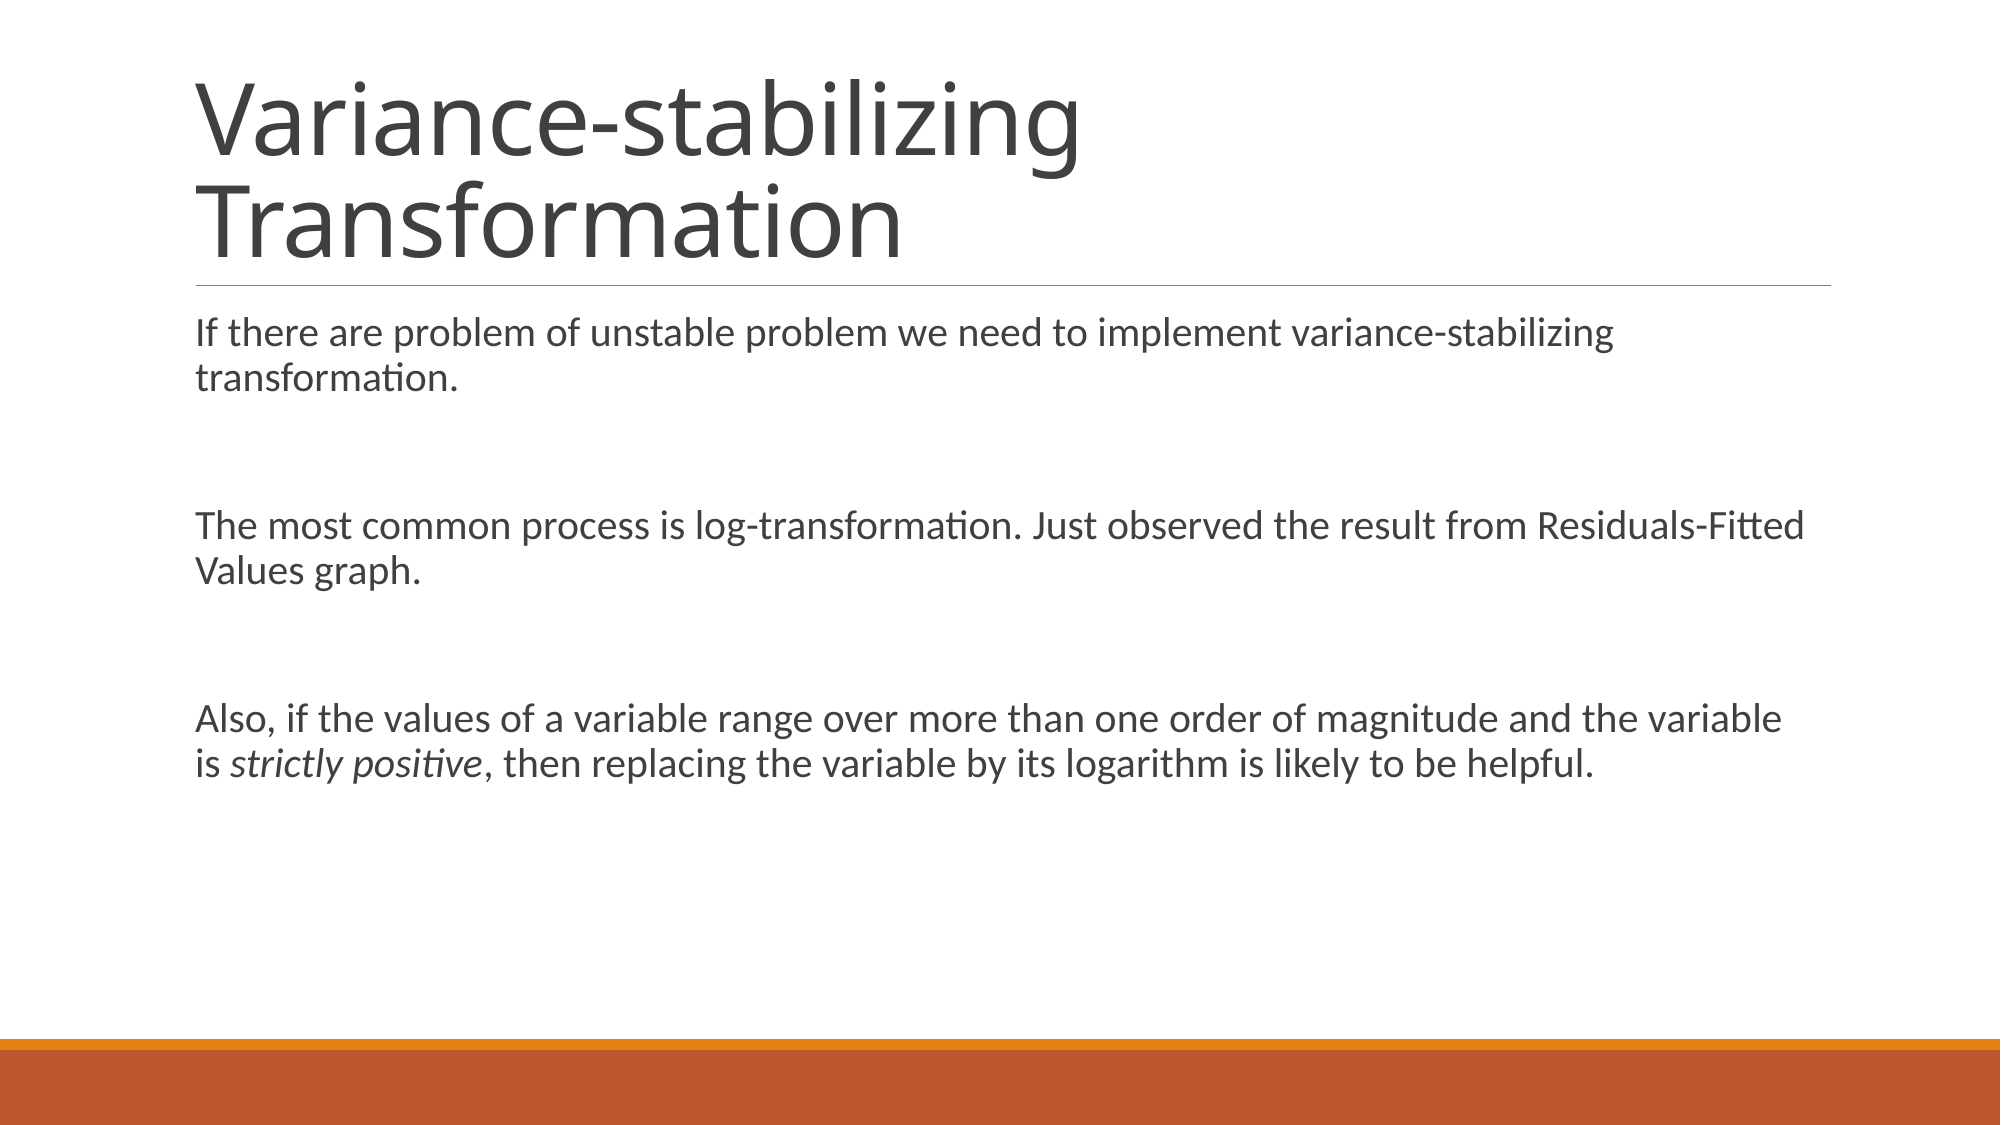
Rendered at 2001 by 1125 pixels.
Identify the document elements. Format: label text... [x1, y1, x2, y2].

list If there are problem of unstable problem we need to implement variance-stabilizing transformation. The most common process is log-transformation. Just observed the result from Residuals-Fitted Values graph. Also, if the values of a variable range over more than one order of magnitude and the variable is strictly positive, then replacing the variable by its logarithm is likely to be helpful. [180, 302, 1830, 963]
title Variance-stabilizing Transformation [180, 47, 1830, 285]
